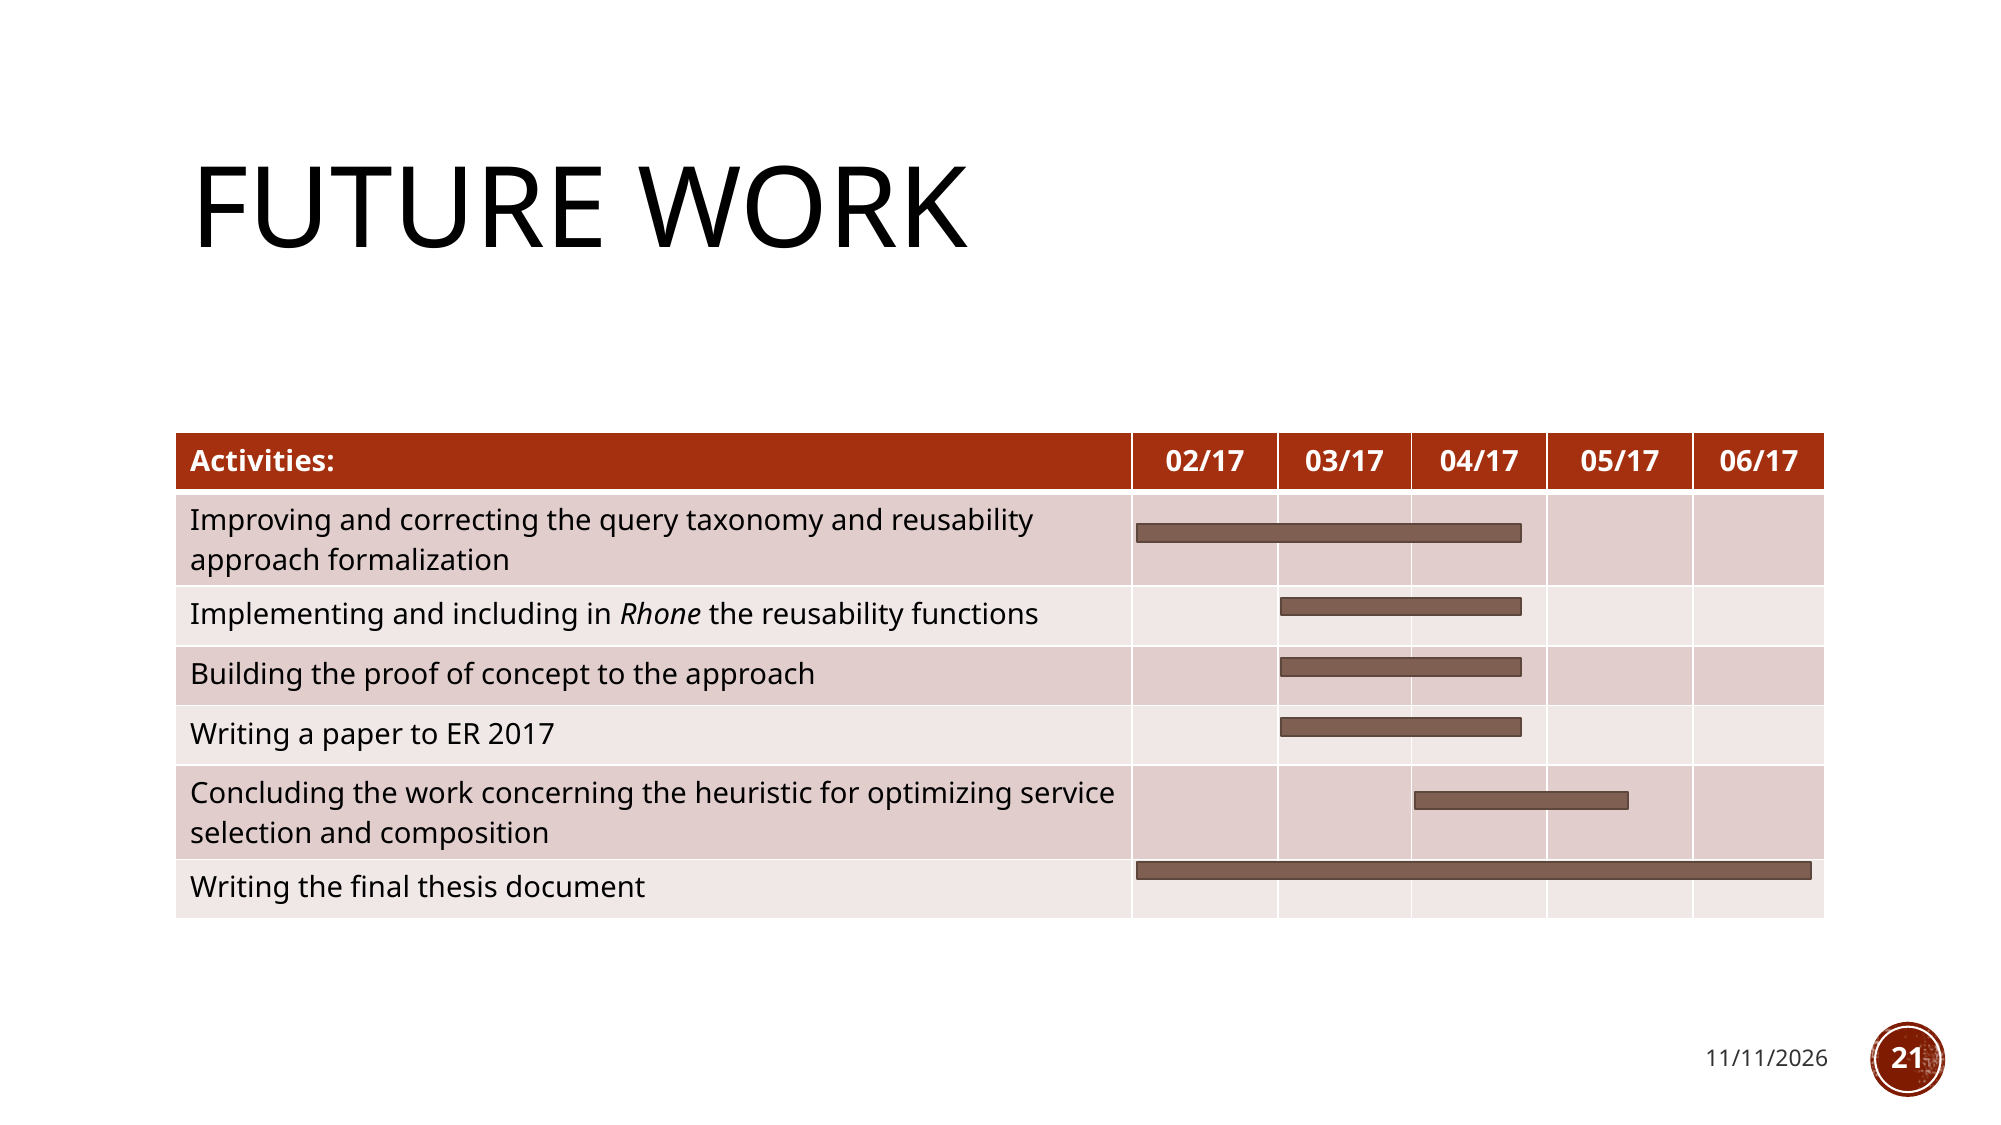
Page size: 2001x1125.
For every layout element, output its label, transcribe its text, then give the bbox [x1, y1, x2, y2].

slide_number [1306, 1028, 1844, 1089]
table_cell [1694, 766, 1824, 859]
table_header 04/17 [1412, 433, 1546, 489]
table_cell [1694, 495, 1824, 585]
table_cell [1279, 587, 1411, 645]
table_cell [1412, 766, 1546, 859]
table_cell [1279, 495, 1411, 523]
text_box [1414, 791, 1629, 810]
table_cell Writing a paper to ER 2017 [176, 706, 1131, 764]
table_cell [1279, 543, 1411, 585]
table_cell [1133, 766, 1277, 859]
table_cell [1694, 587, 1824, 645]
table_cell [1548, 587, 1692, 645]
table_cell [1694, 706, 1824, 764]
table_cell Implementing and including in Rhone the reusability functions [176, 587, 1131, 645]
table_cell [1412, 706, 1546, 764]
text_box [1280, 717, 1522, 737]
table_cell [1548, 706, 1692, 764]
text_box [1280, 597, 1522, 616]
slide_number 21 [1855, 1028, 1961, 1089]
table_cell [1279, 766, 1411, 859]
table_cell [1548, 647, 1692, 705]
table_cell [1133, 706, 1277, 764]
table_cell [1412, 880, 1546, 918]
text_box [1136, 861, 1812, 880]
table_header 05/17 [1548, 433, 1692, 489]
title Future work [175, 79, 1826, 344]
table_cell [1133, 495, 1277, 585]
table_cell [1412, 587, 1546, 645]
table_cell [1412, 647, 1546, 705]
table_cell [1133, 647, 1277, 705]
table_cell [1548, 880, 1692, 918]
table_cell [1548, 766, 1692, 859]
table_cell [1279, 706, 1411, 764]
table_cell Writing the final thesis document [176, 860, 1131, 918]
table_cell [1694, 860, 1824, 918]
table_cell [1279, 880, 1411, 918]
table_cell Improving and correcting the query taxonomy and reusability approach formalization [176, 495, 1131, 585]
table_cell [1133, 860, 1277, 918]
text_box [1136, 523, 1522, 543]
table_cell [1548, 495, 1692, 585]
table_cell [1279, 647, 1411, 705]
table_header Activities: [176, 433, 1131, 489]
table_cell [1133, 587, 1277, 645]
table_cell Concluding the work concerning the heuristic for optimizing service selection and composition [176, 766, 1131, 859]
table_cell [1694, 647, 1824, 705]
table_header 03/17 [1279, 433, 1411, 489]
table_header 06/17 [1694, 433, 1824, 489]
table_cell [1412, 495, 1546, 585]
text_box [1280, 657, 1522, 677]
table_header 02/17 [1133, 433, 1277, 489]
table_cell Building the proof of concept to the approach [176, 647, 1131, 705]
